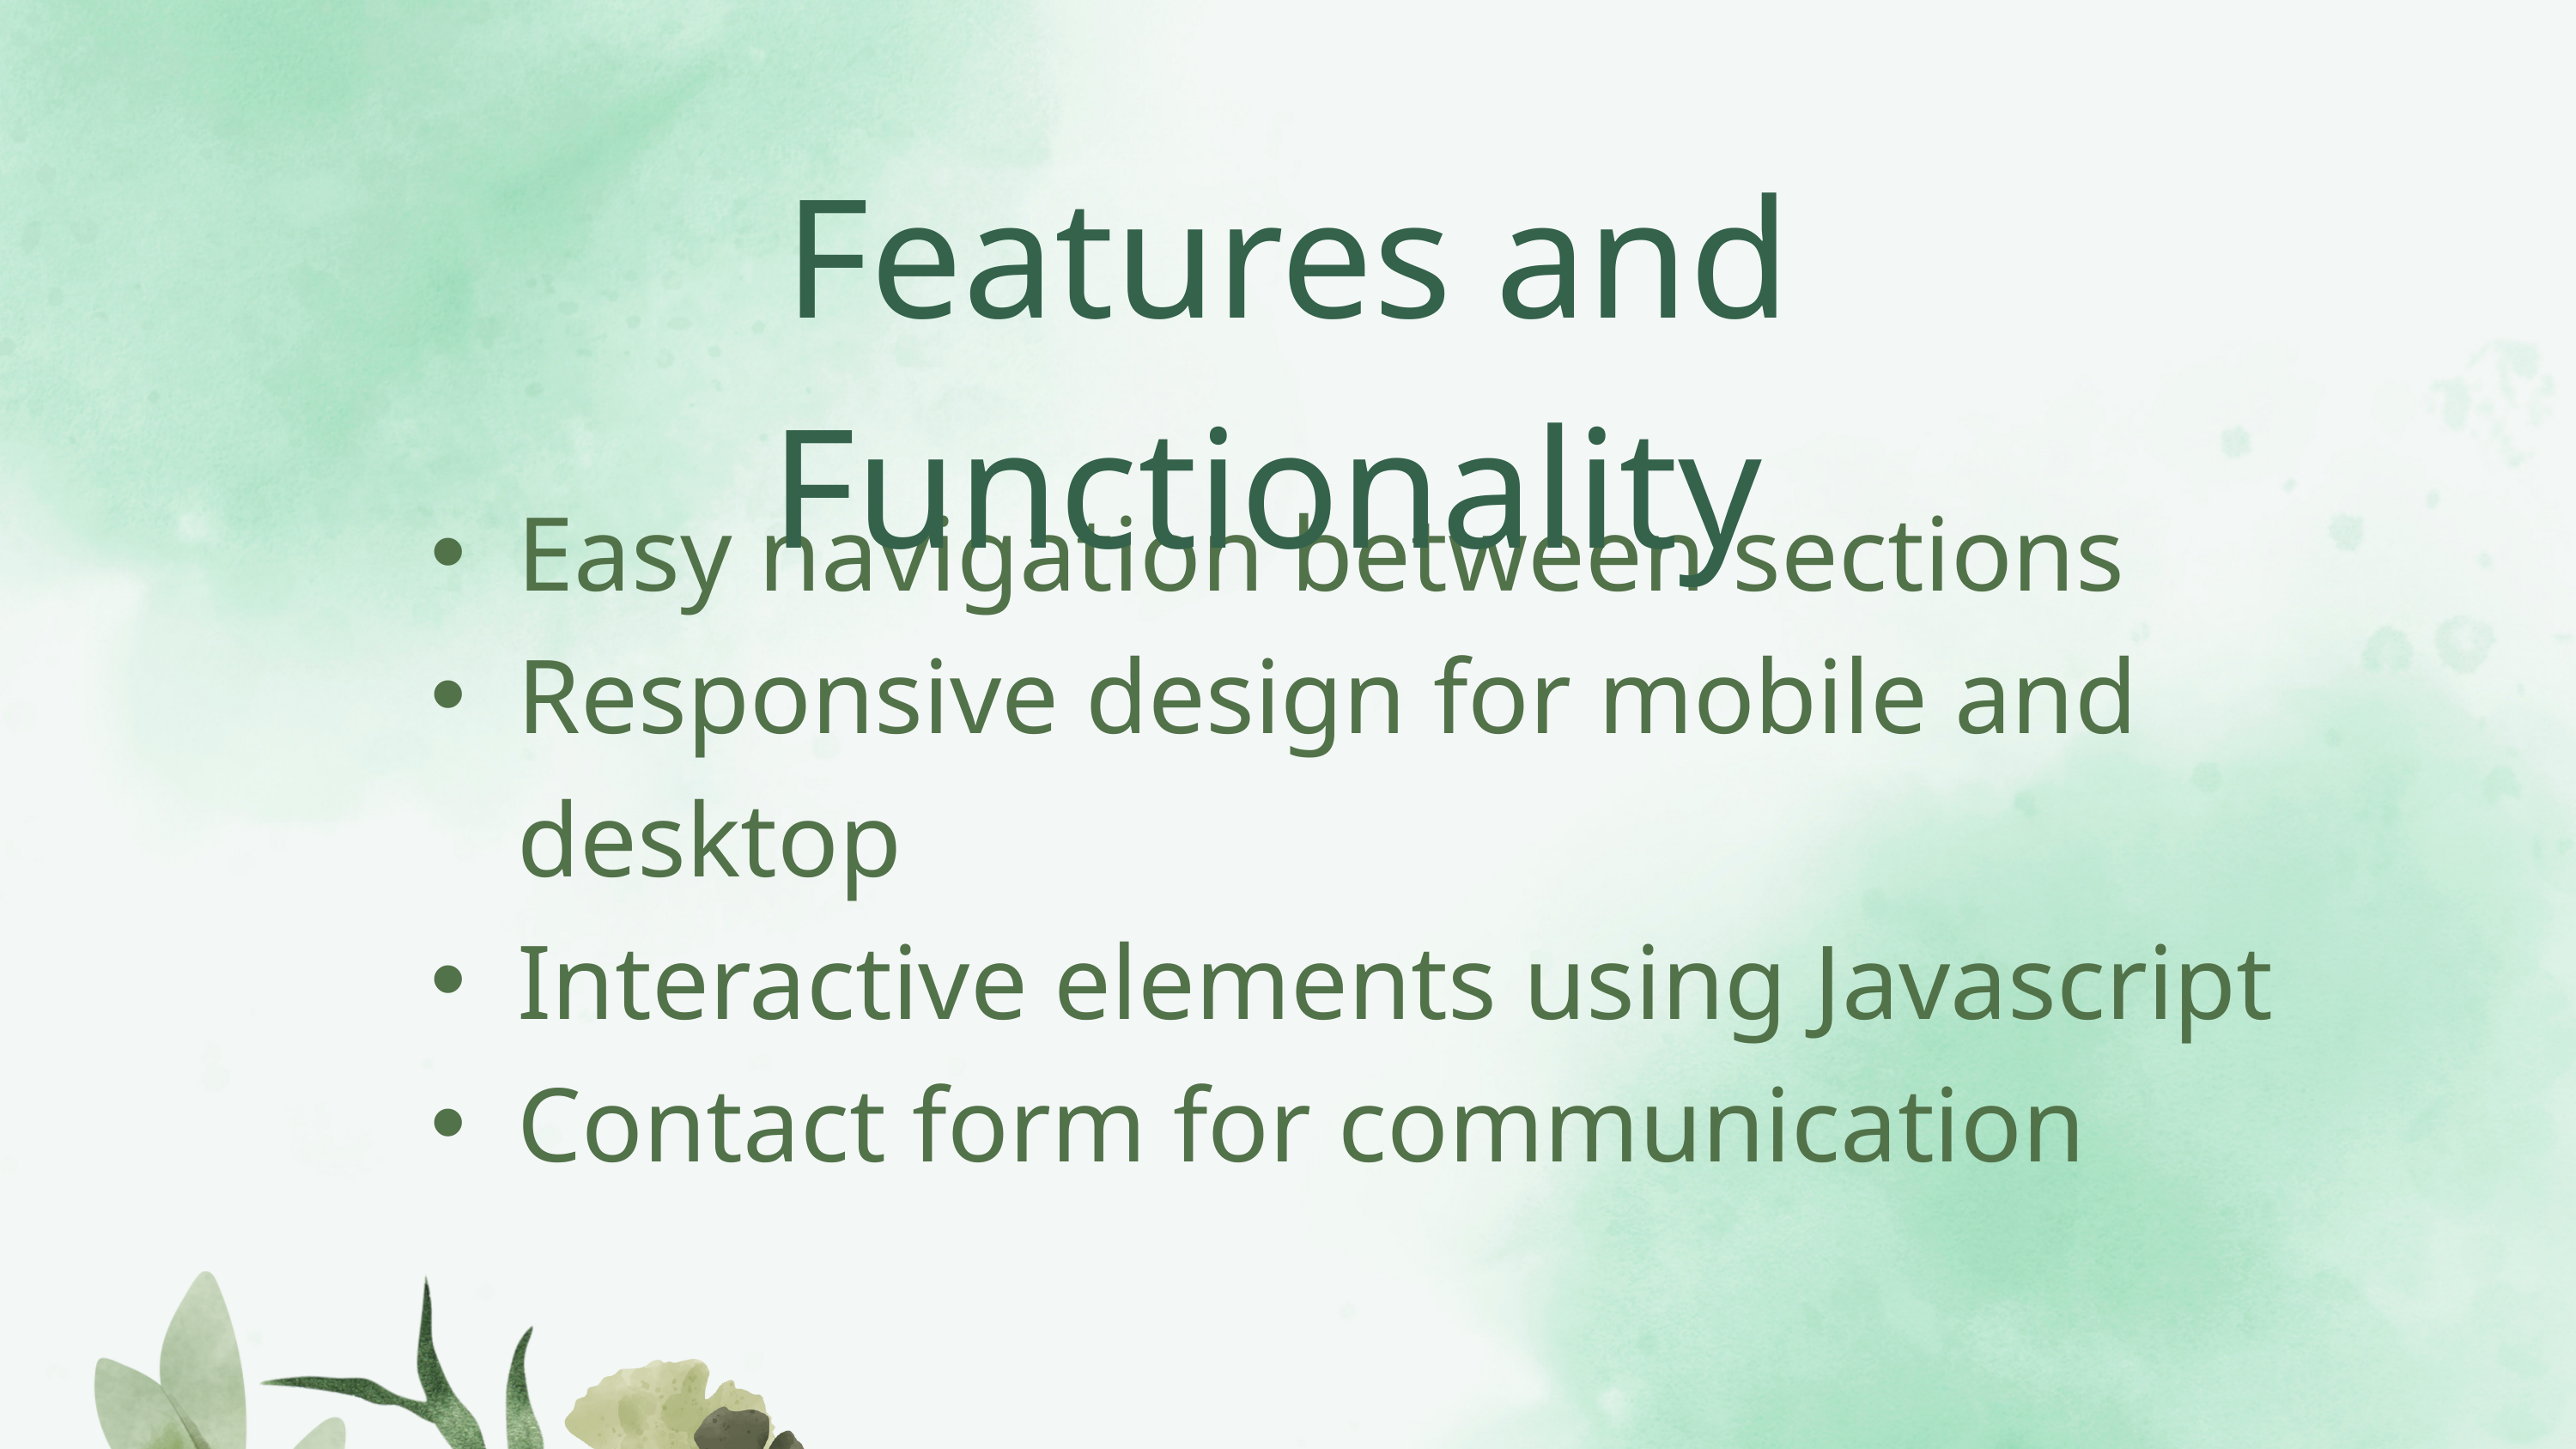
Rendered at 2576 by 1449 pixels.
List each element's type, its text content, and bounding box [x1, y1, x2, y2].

text_box [0, 0, 2576, 1449]
text_box Easy navigation between sections Responsive design for mobile and desktop Interactive elements using Javascript Contact form for communication [343, 468, 2383, 1183]
text_box Features and Functionality [273, 120, 2303, 582]
text_box [42, 1271, 258, 1449]
text_box [564, 1359, 826, 1449]
text_box [258, 1271, 872, 1449]
